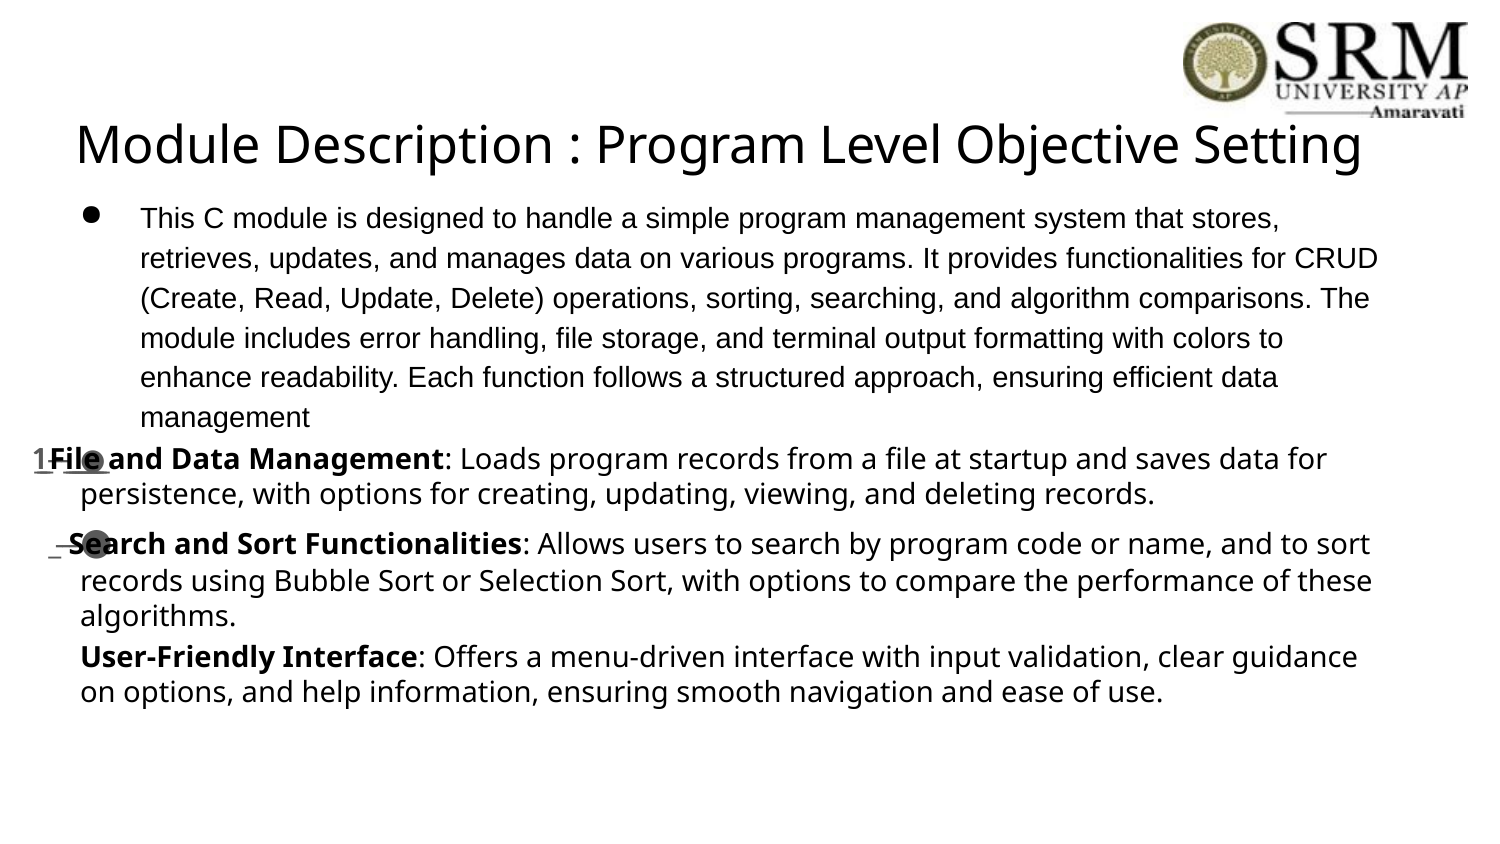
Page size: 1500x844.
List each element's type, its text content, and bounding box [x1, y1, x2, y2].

title Module Description : Program Level Objective Setting [73, 109, 1448, 253]
text_box This C module is designed to handle a simple program management system that stores, retrieves, updates, and manages data on various programs. It provides functionalities for CRUD (Create, Read, Update, Delete) operations, sorting, searching, and algorithm comparisons. The module includes error handling, file storage, and terminal output formatting with colors to enhance readability. Each function follows a structured approach, ensuring efficient data management ● ____________---___111File and Data Management: Loads program records from a file at startup and saves data for persistence, with options for creating, updating, viewing, and deleting records. ● -----_ Search and Sort Functionalities: Allows users to search by program code or name, and to sort records using Bubble Sort or Selection Sort, with options to compare the performance of these algorithms. User-Friendly Interface: Offers a menu-driven interface with input validation, clear guidance on options, and help information, ensuring smooth navigation and ease of use. [77, 192, 1401, 709]
picture [1183, 22, 1468, 118]
